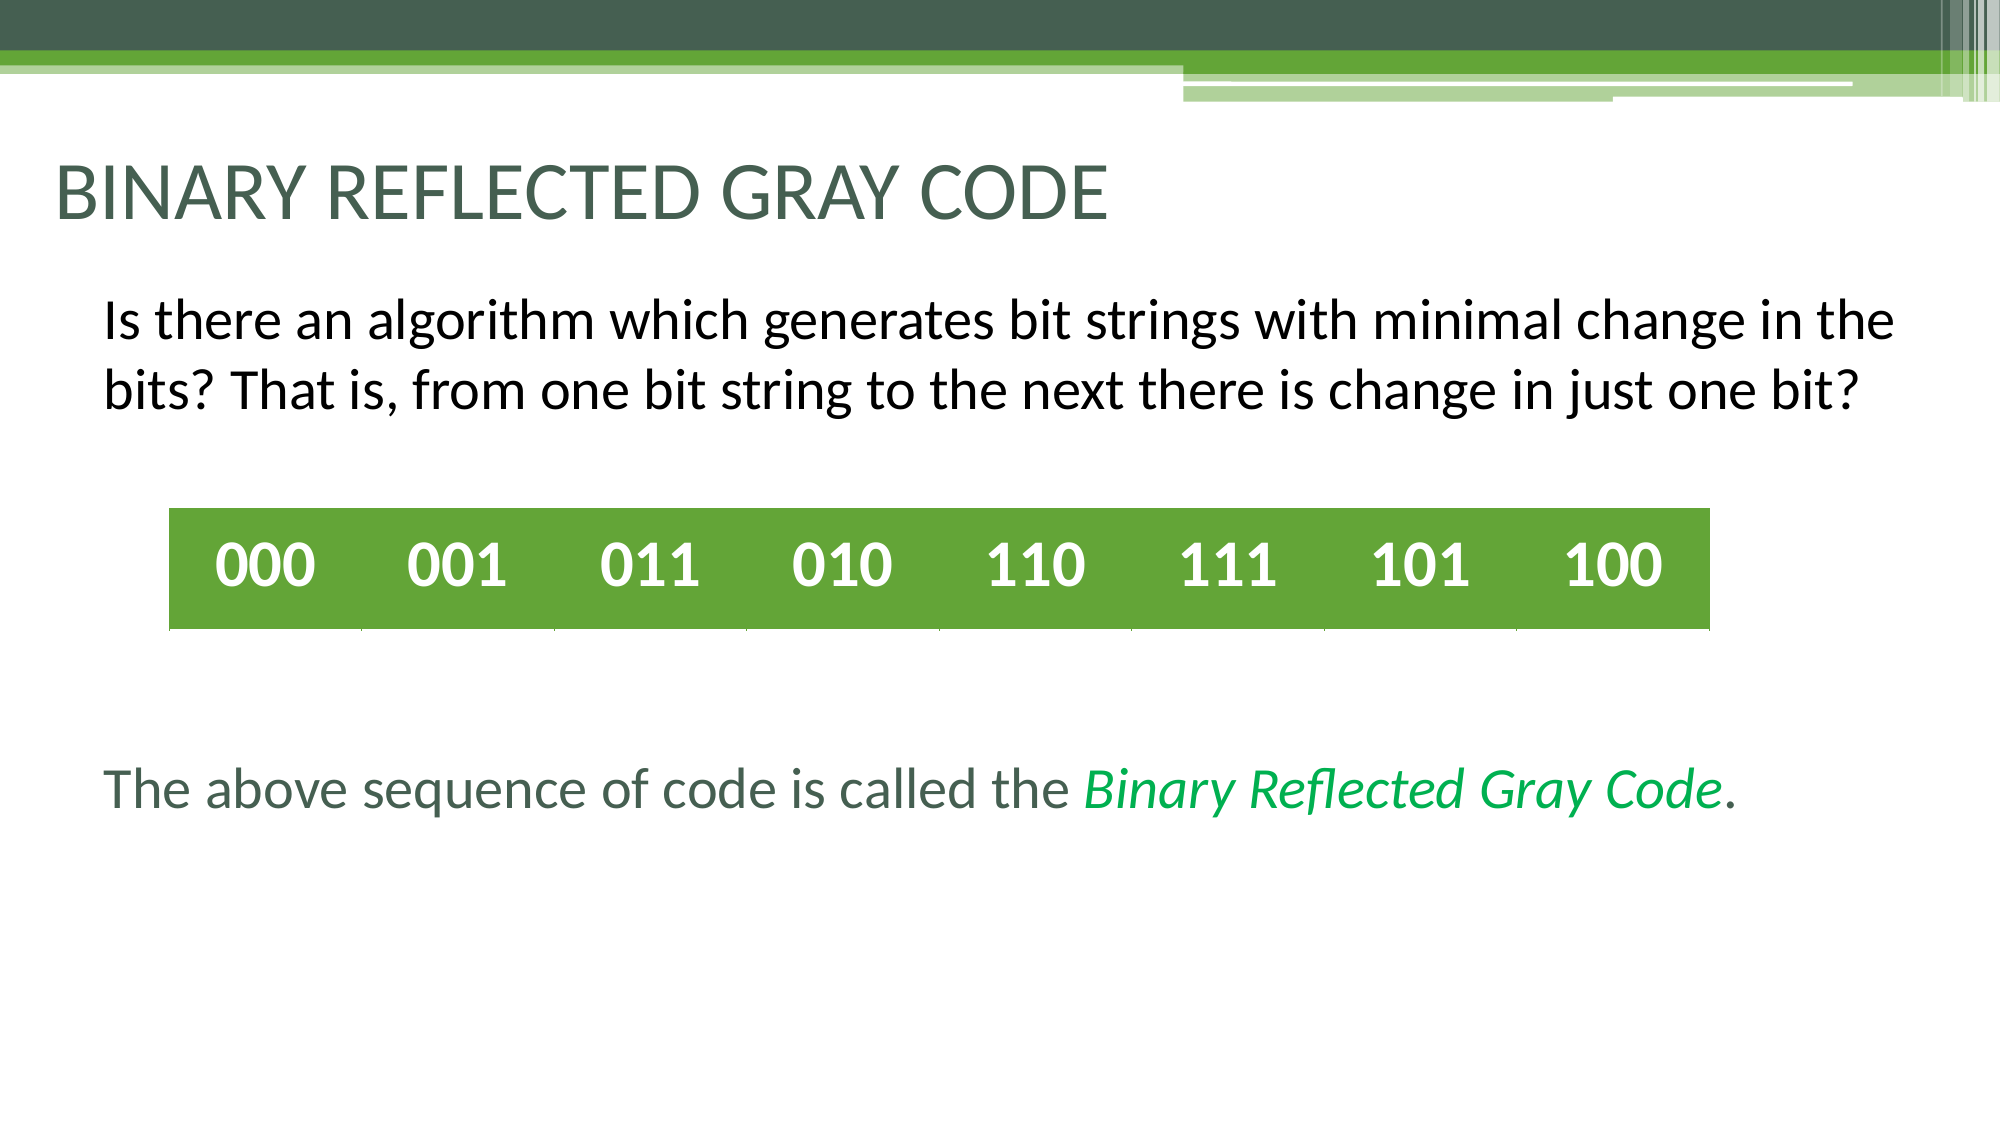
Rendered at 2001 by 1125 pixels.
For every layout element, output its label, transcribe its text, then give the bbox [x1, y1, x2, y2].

table_header 110 [940, 509, 1131, 629]
table_header 100 [1517, 509, 1709, 629]
table_header 001 [362, 509, 554, 629]
table_header 010 [747, 509, 939, 629]
table_header 011 [555, 509, 746, 629]
table_header 000 [170, 509, 361, 629]
list Is there an algorithm which generates bit strings with minimal change in the bits? That is, from one bit string to the next there is change in just one bit? The above sequence of code is called the Binary Reflected Gray Code. [21, 274, 1965, 987]
table_header 101 [1325, 509, 1516, 629]
title BINARY REFLECTED GRAY CODE [39, 99, 1840, 274]
table_header 111 [1132, 509, 1324, 629]
